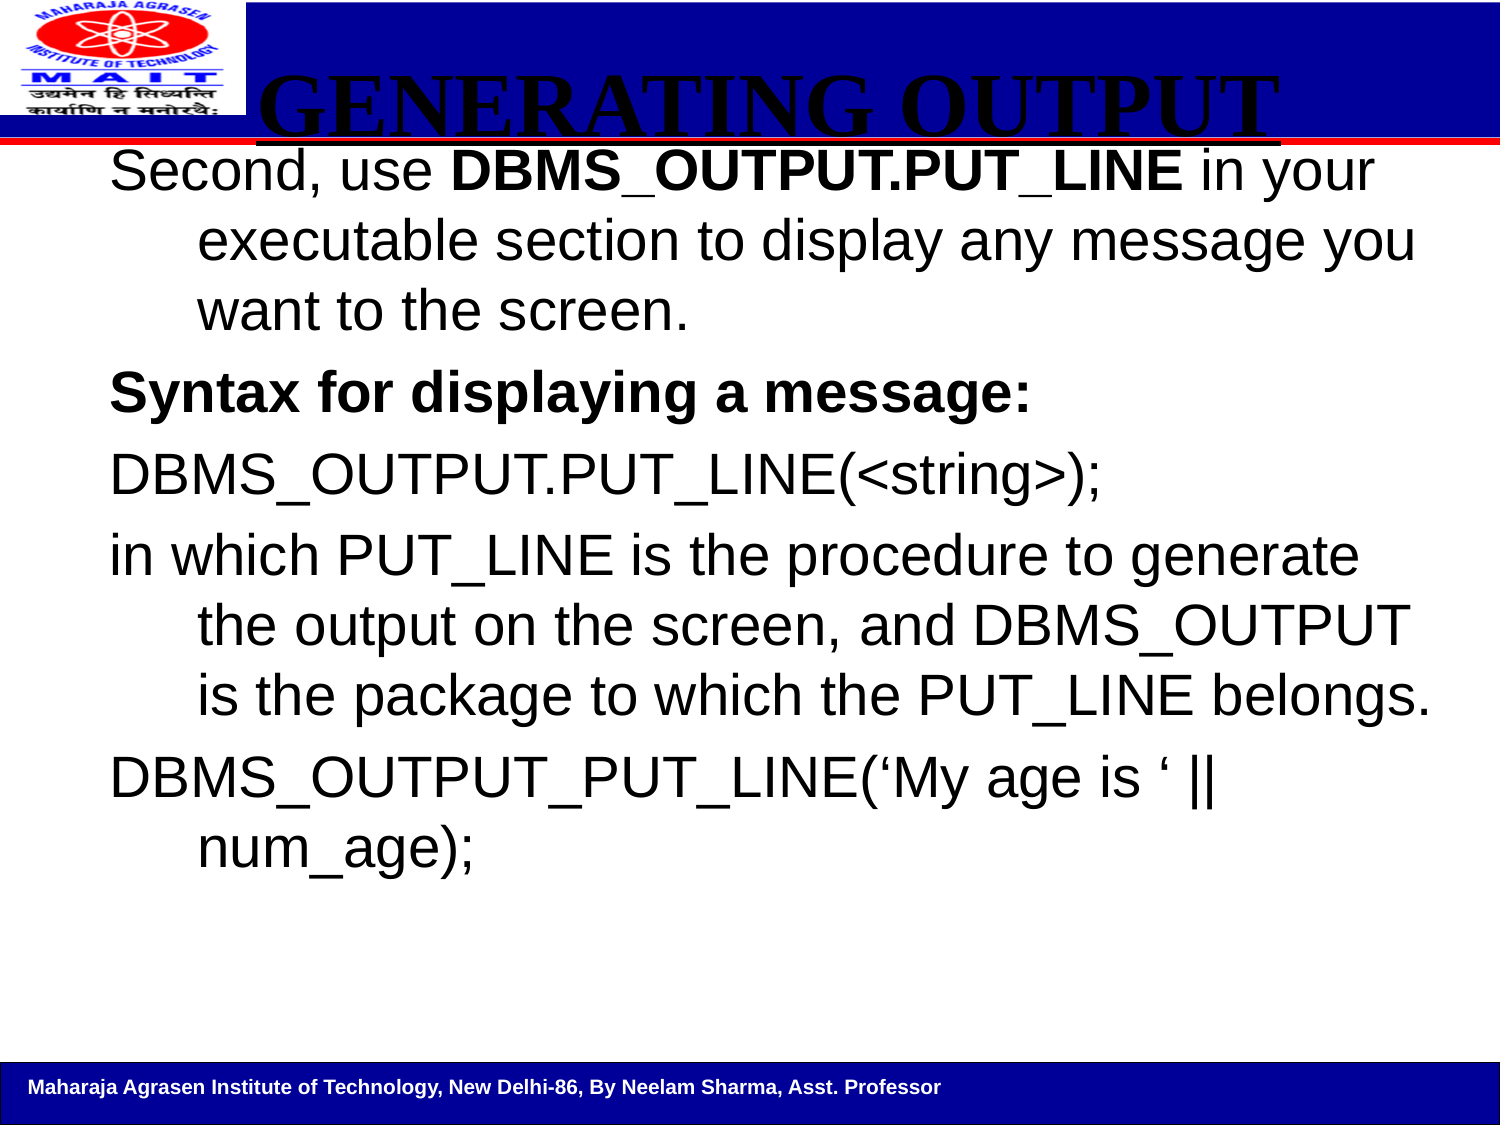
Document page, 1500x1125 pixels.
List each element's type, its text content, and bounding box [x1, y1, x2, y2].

title GENERATING OUTPUT [87, 37, 1450, 124]
picture [0, 1, 246, 115]
subtitle Second, use DBMS_OUTPUT.PUT_LINE in your executable section to display any message you want to the screen. Syntax for displaying a message: DBMS_OUTPUT.PUT_LINE(<string>); in which PUT_LINE is the procedure to generate the output on the screen, and DBMS_OUTPUT is the package to which the PUT_LINE belongs. DBMS_OUTPUT_PUT_LINE(‘My age is ‘ || num_age); [37, 124, 1463, 1051]
